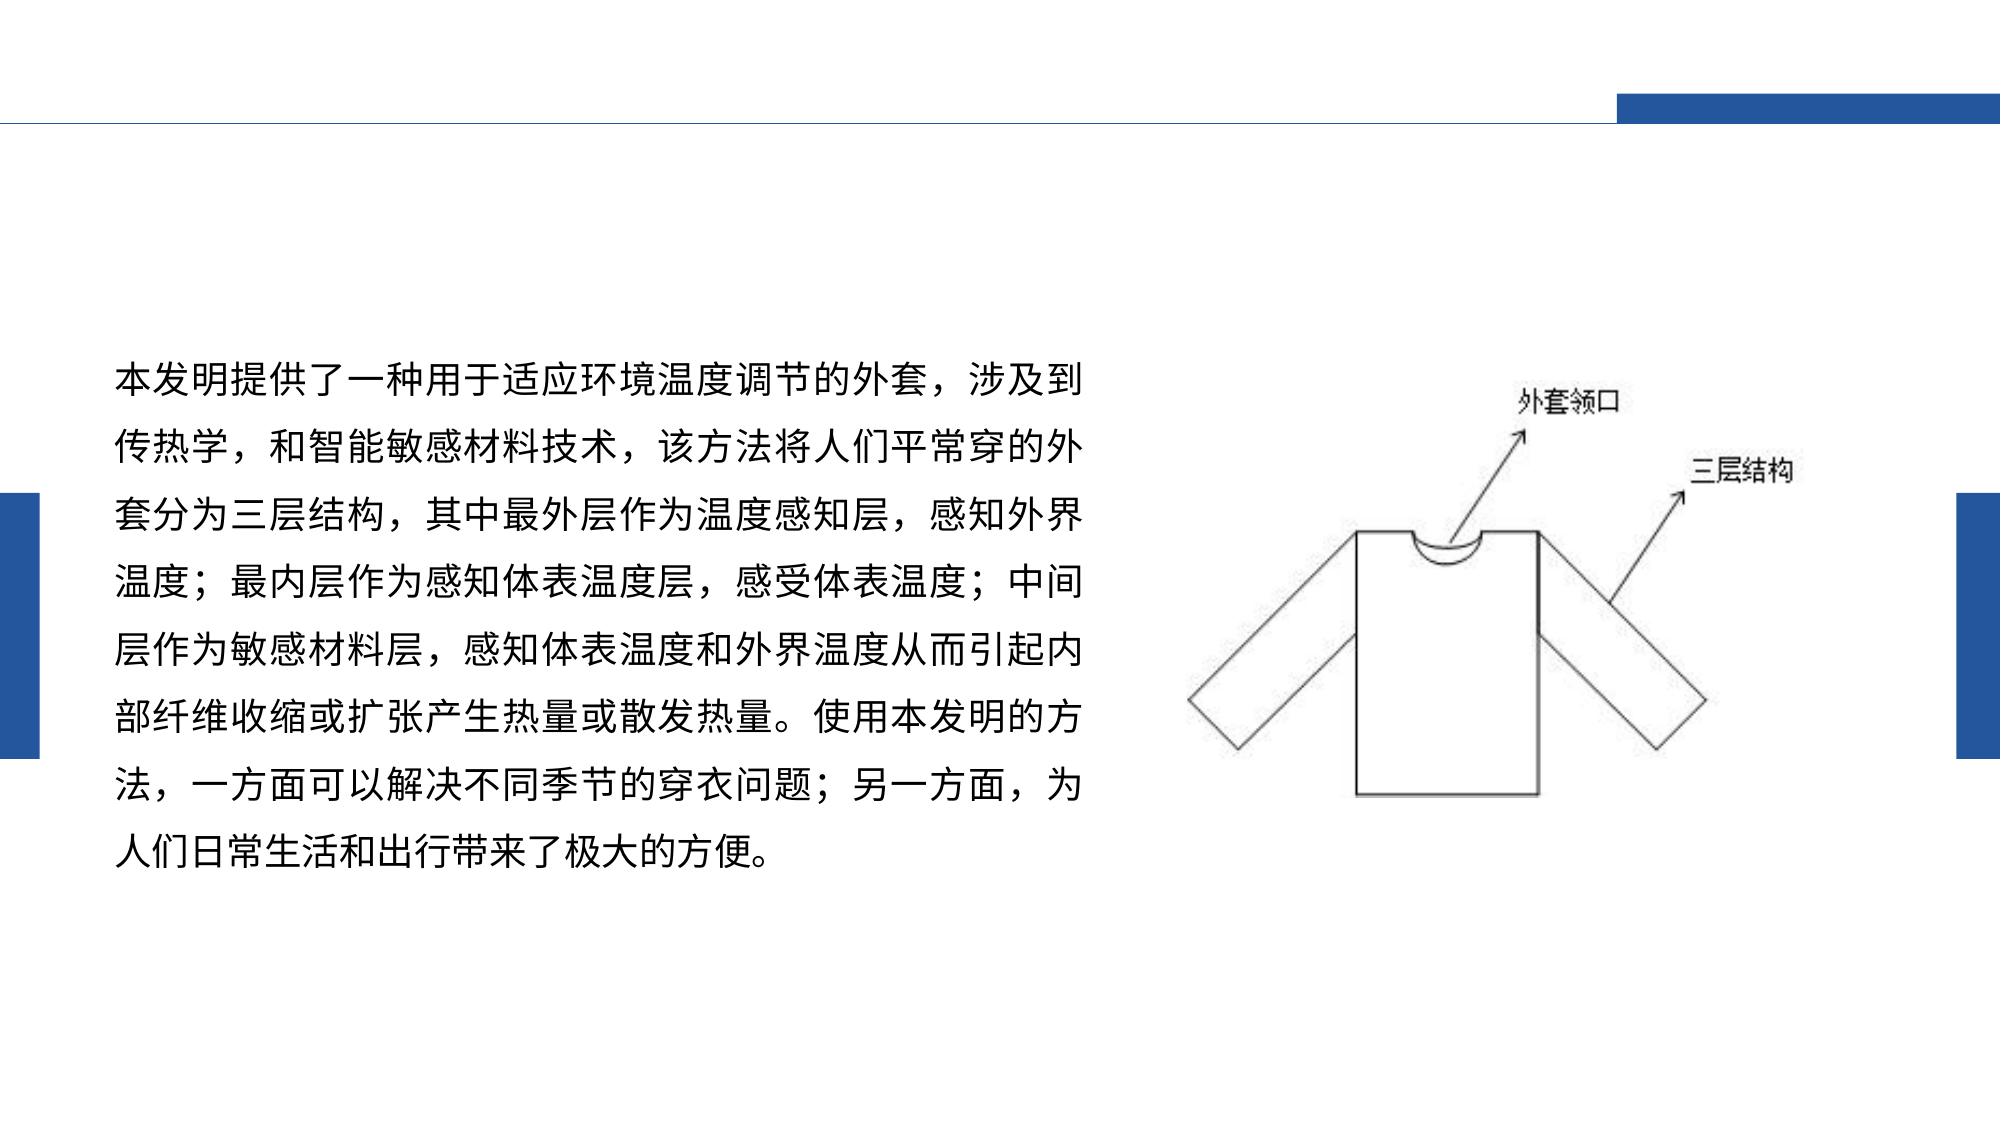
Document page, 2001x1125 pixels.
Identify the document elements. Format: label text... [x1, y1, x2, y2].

text_box [1956, 492, 2000, 759]
picture [1186, 380, 1810, 798]
text_box 本发明提供了一种用于适应环境温度调节的外套，涉及到传热学，和智能敏感材料技术，该方法将人们平常穿的外套分为三层结构，其中最外层作为温度感知层，感知外界温度；最内层作为感知体表温度层，感受体表温度；中间层作为敏感材料层，感知体表温度和外界温度从而引起内部纤维收缩或扩张产生热量或散发热量。使用本发明的方法，一方面可以解决不同季节的穿衣问题；另一方面，为人们日常生活和出行带来了极大的方便。 [99, 326, 1100, 881]
text_box [0, 492, 40, 759]
